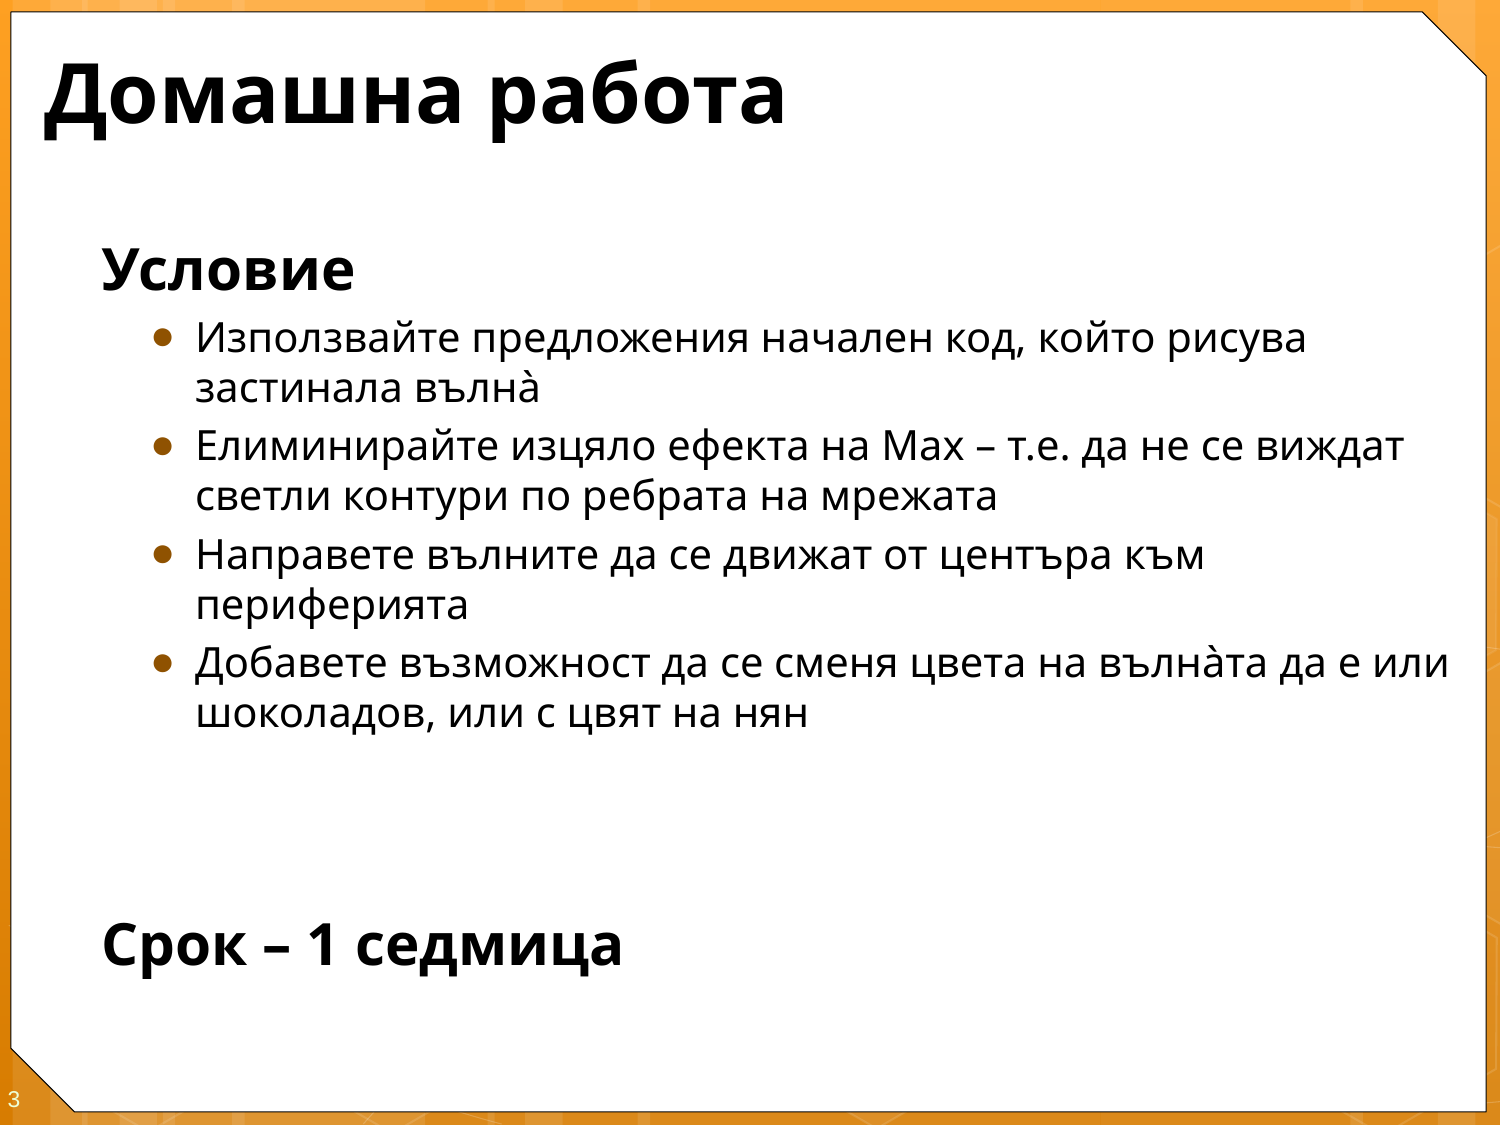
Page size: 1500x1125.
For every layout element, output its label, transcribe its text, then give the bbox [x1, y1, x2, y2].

list Условие Използвайте предложения начален код, който рисува застинала вълнà Елиминирайте изцяло ефекта на Мах – т.е. да не се виждат светли контури по ребрата на мрежата Направете вълните да се движат от центъра към периферията Добавете възможност да се сменя цвета на вълнàта да е или шоколадов, или с цвят на нян Срок – 1 седмица [75, 224, 1488, 1113]
title Домашна работа [29, 37, 1450, 144]
